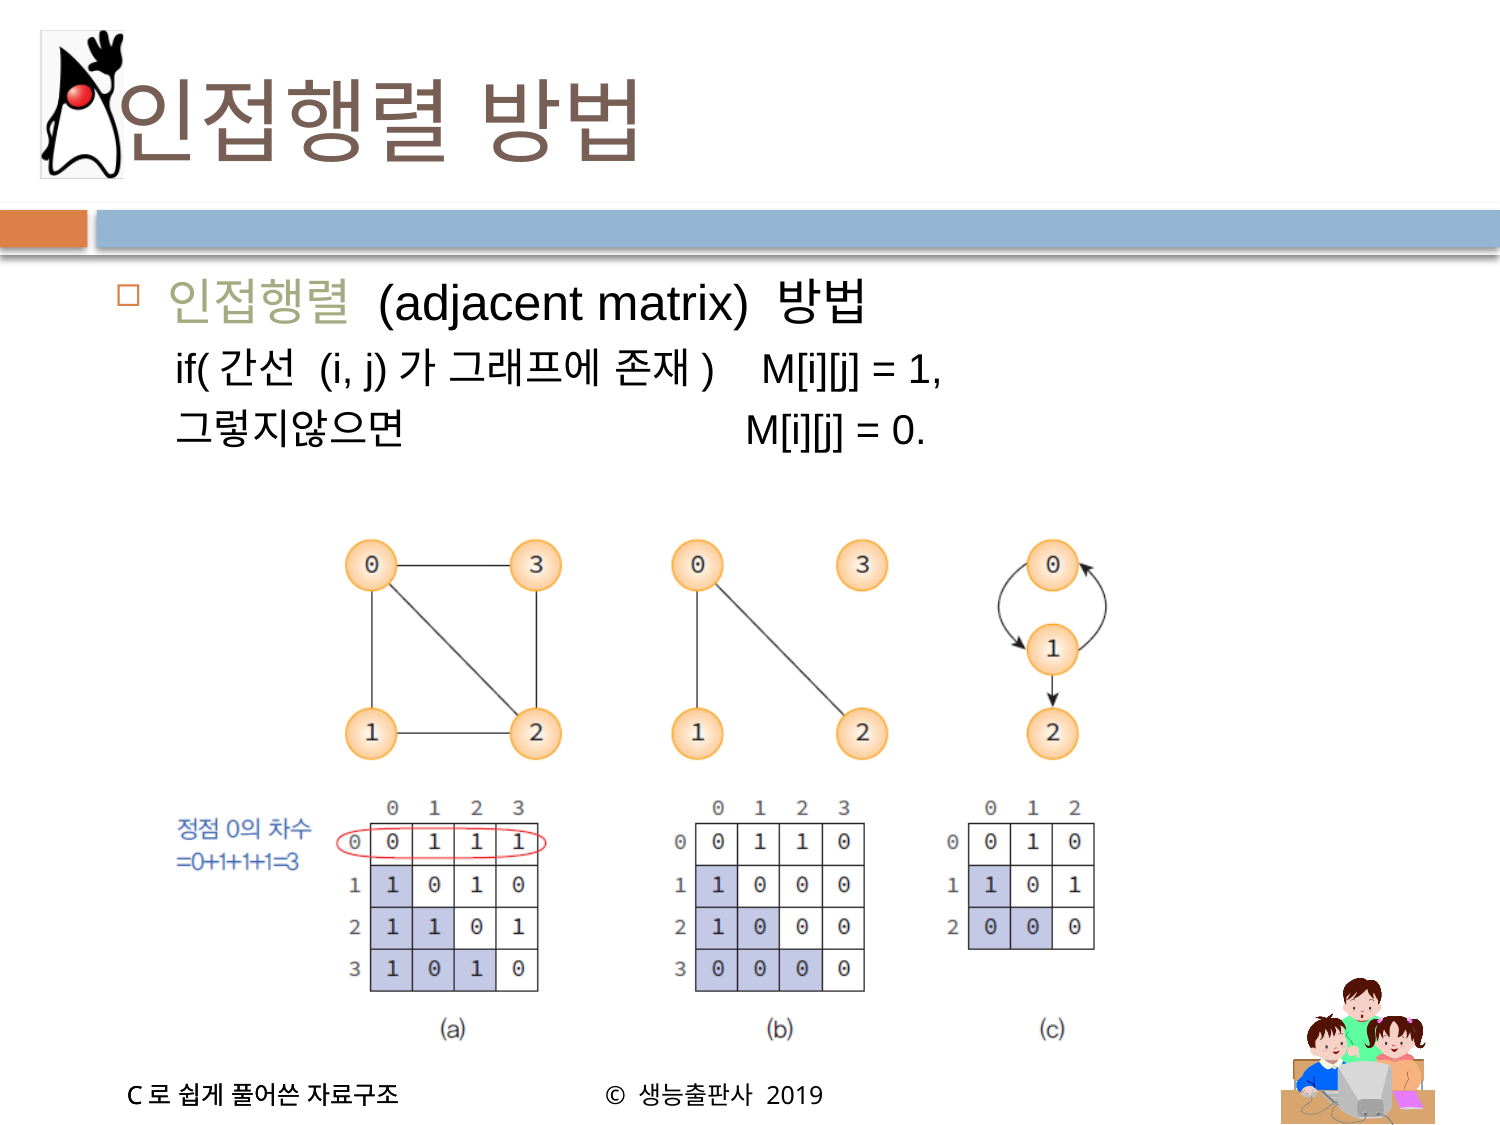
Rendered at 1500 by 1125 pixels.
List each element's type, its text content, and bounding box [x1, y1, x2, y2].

picture [151, 514, 1134, 1060]
picture [39, 30, 124, 179]
list 인접행렬 (adjacent matrix) 방법 if(간선 (i, j)가 그래프에 존재) M[i][j] = 1, 그렇지않으면 M[i][j] = 0. [100, 262, 1438, 1000]
title 인접행렬 방법 [100, 37, 1438, 200]
